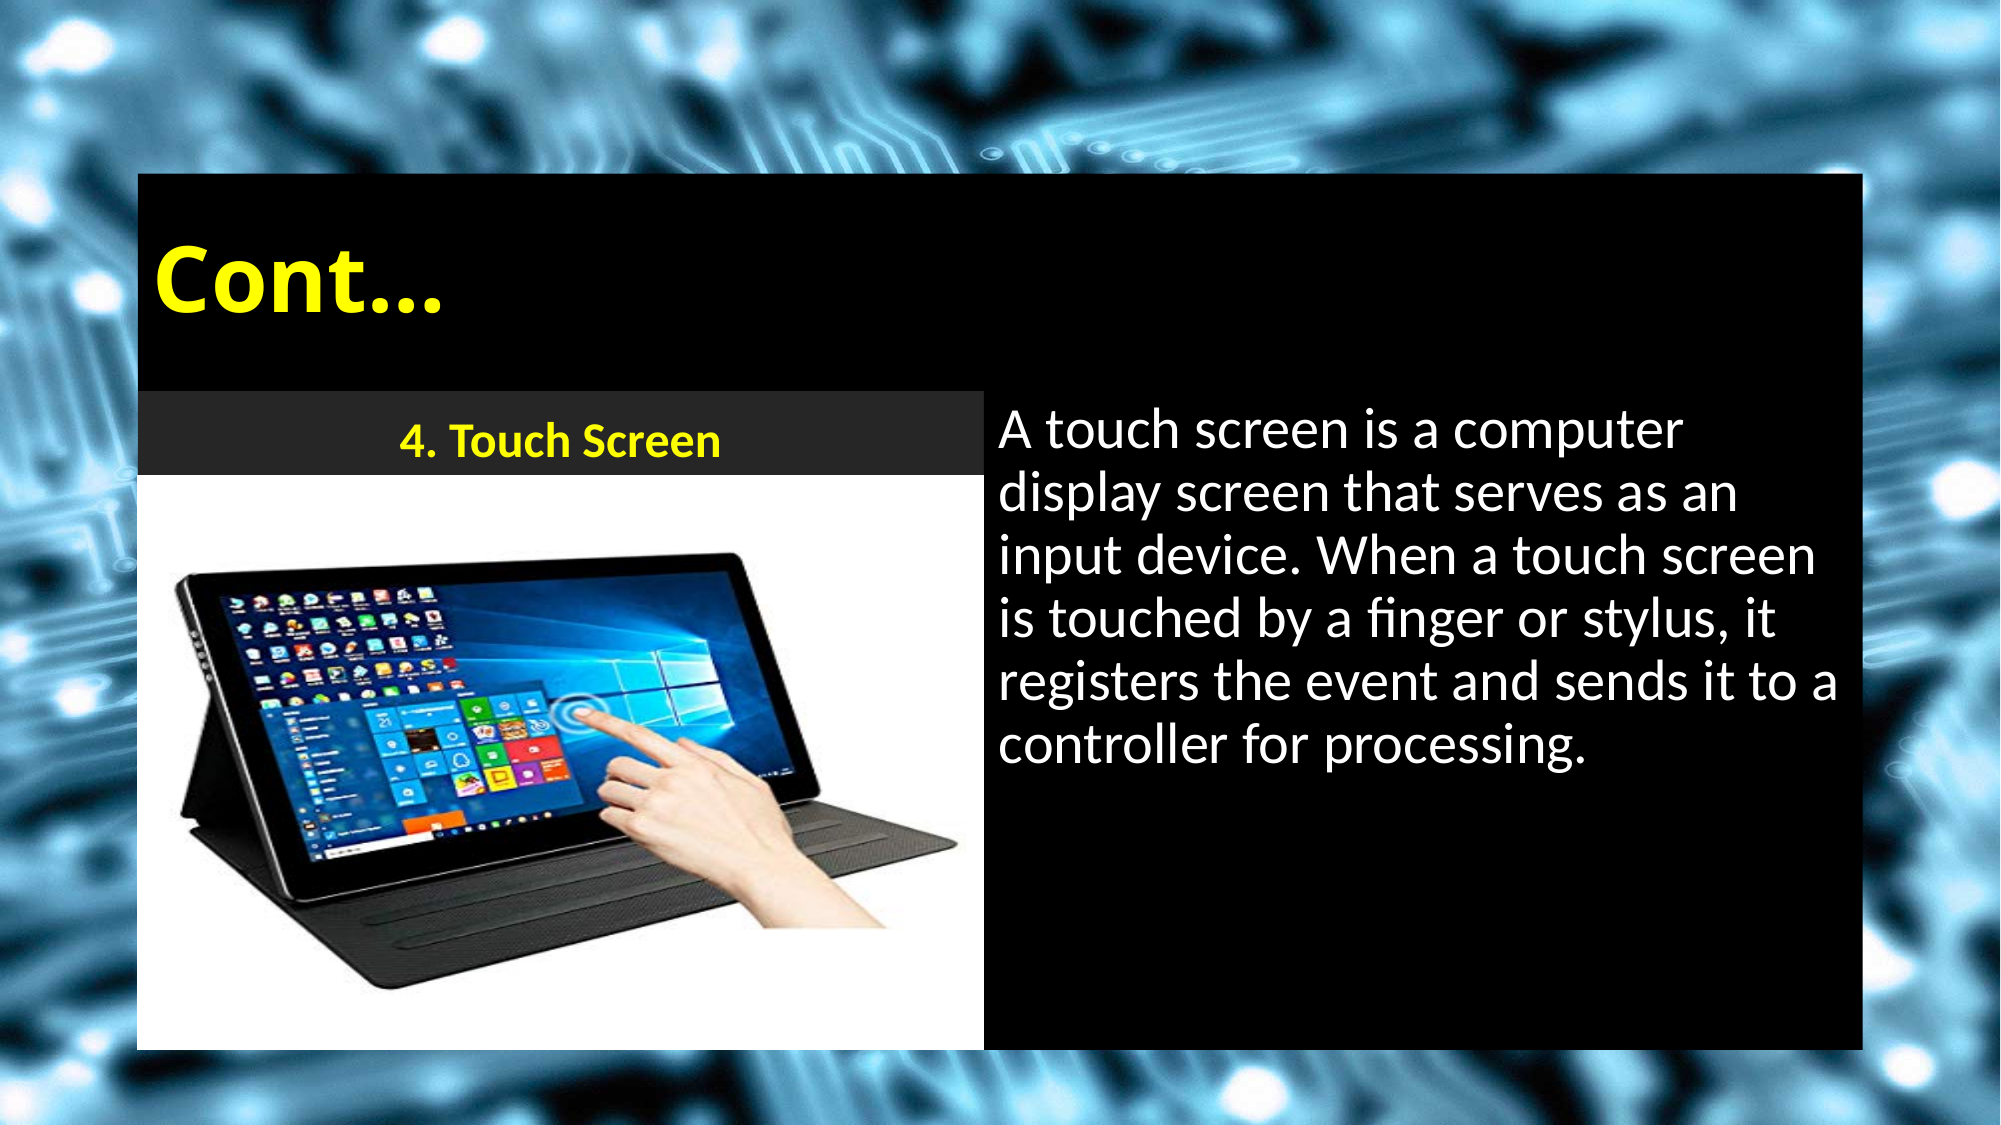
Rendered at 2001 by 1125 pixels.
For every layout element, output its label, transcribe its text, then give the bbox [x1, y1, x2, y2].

list A touch screen is a computer display screen that serves as an input device. When a touch screen is touched by a finger or stylus, it registers the event and sends it to a controller for processing. [983, 391, 1863, 1050]
title Cont… [137, 173, 1863, 391]
list 4. Touch Screen [137, 391, 983, 475]
picture [0, 0, 2001, 1125]
